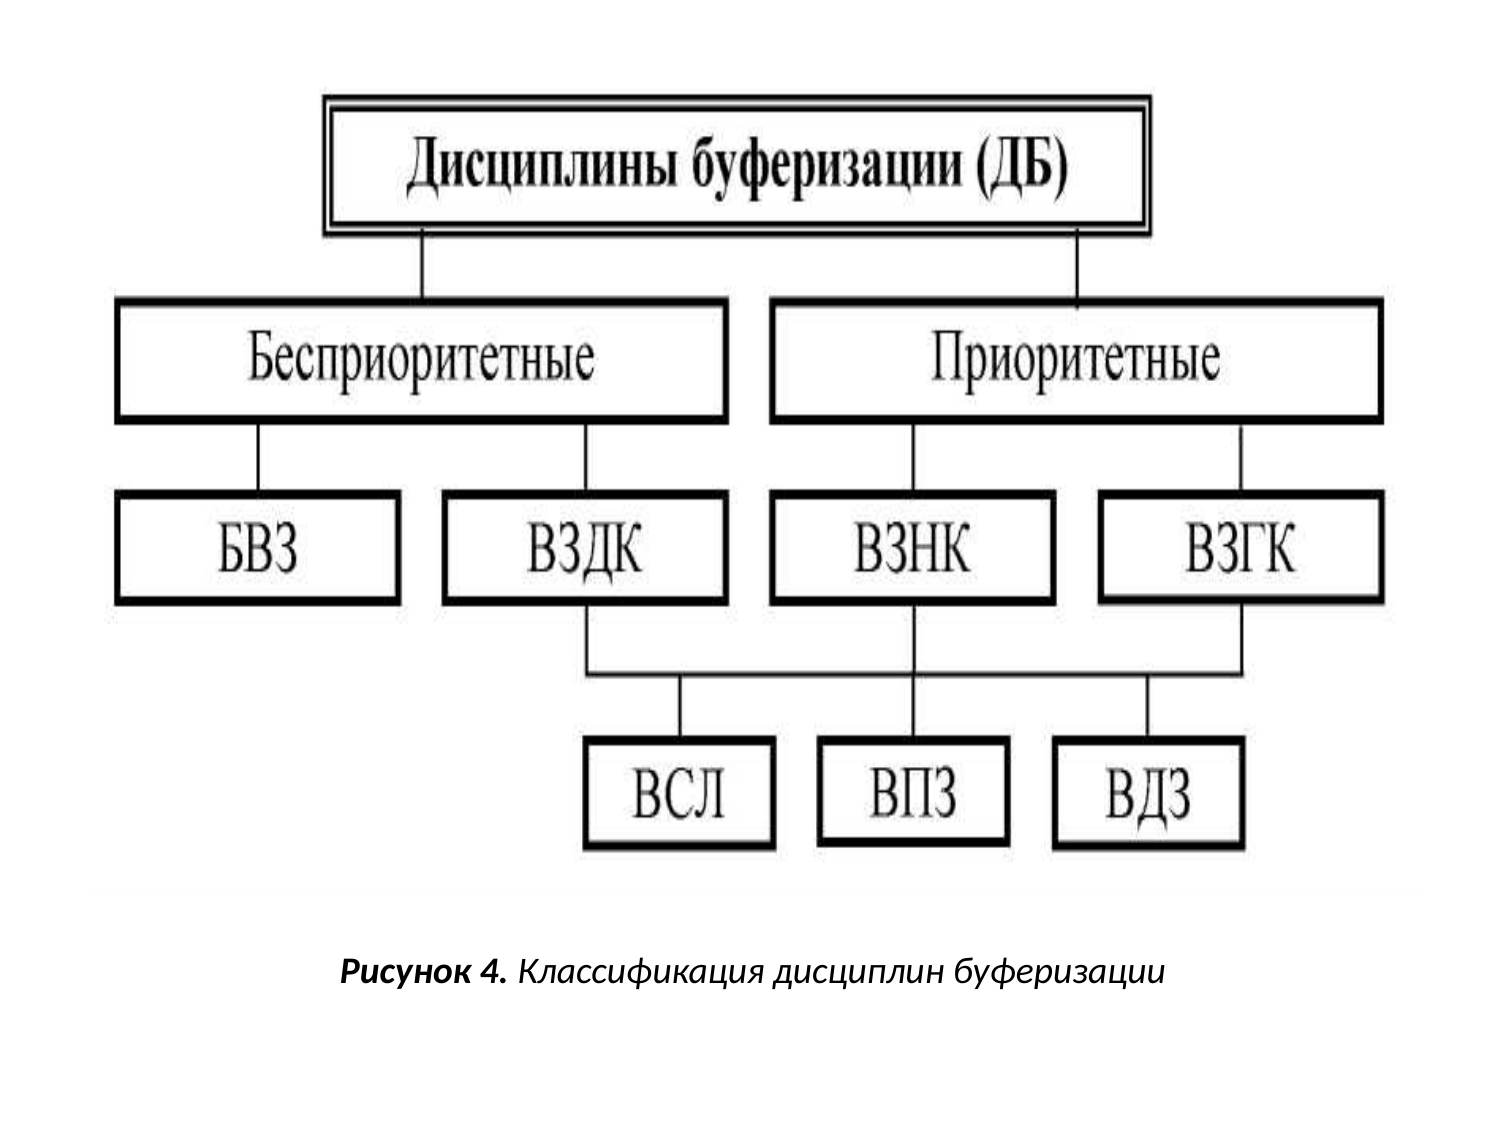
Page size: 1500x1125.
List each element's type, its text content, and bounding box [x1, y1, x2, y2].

picture [88, 66, 1424, 894]
text_box Рисунок 4. Классификация дисциплин буферизации [325, 938, 1182, 999]
